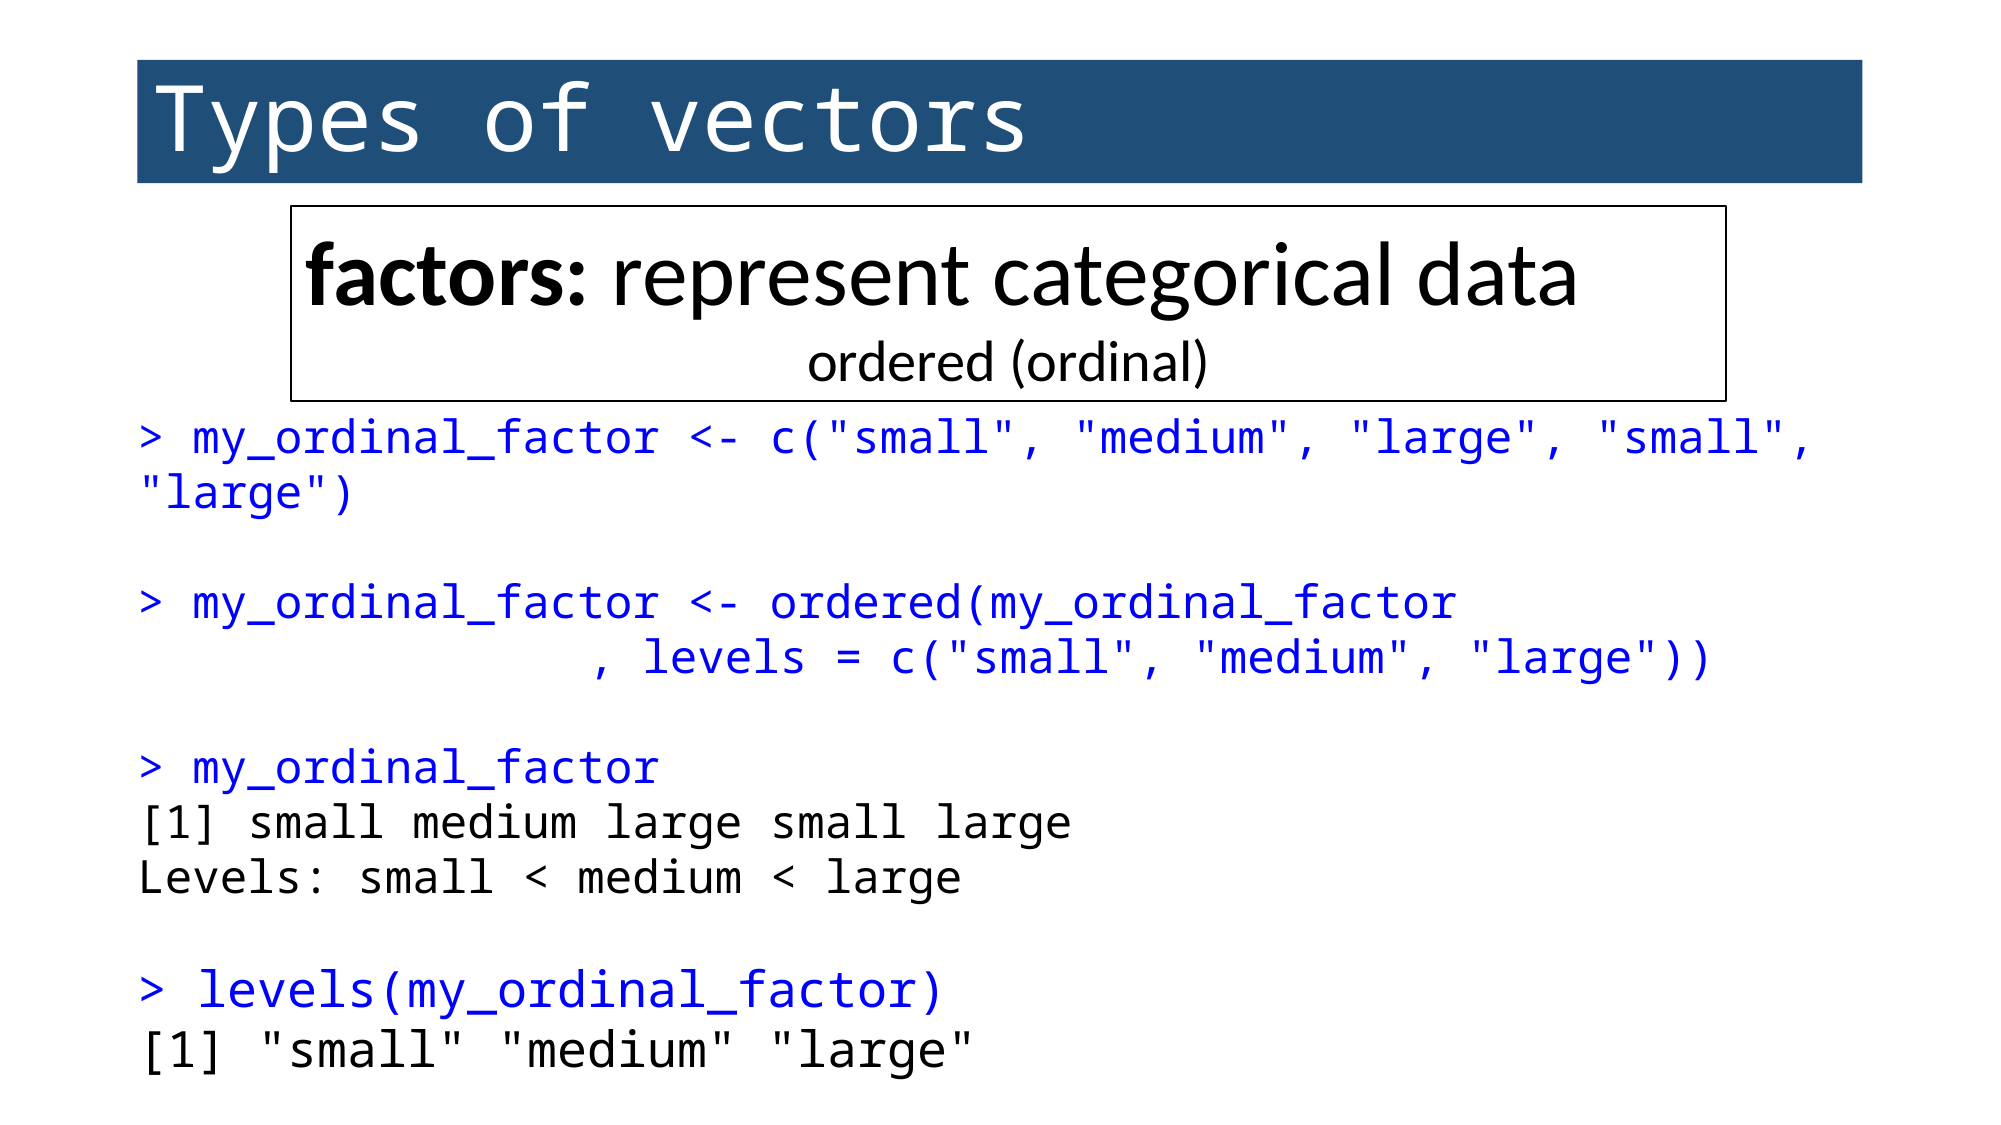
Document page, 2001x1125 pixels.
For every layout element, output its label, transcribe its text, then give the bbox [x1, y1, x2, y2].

text_box > my_ordinal_factor <- c("small", "medium", "large", "small", "large") > my_ordinal_factor <- ordered(my_ordinal_factor , levels = c("small", "medium", "large")) > my_ordinal_factor [1] small medium large small large Levels: small < medium < large > levels(my_ordinal_factor) [1] "small" "medium" "large" [137, 407, 1863, 1125]
title Types of vectors [137, 59, 1863, 184]
text_box factors: represent categorical data ordered (ordinal) [291, 205, 1727, 401]
